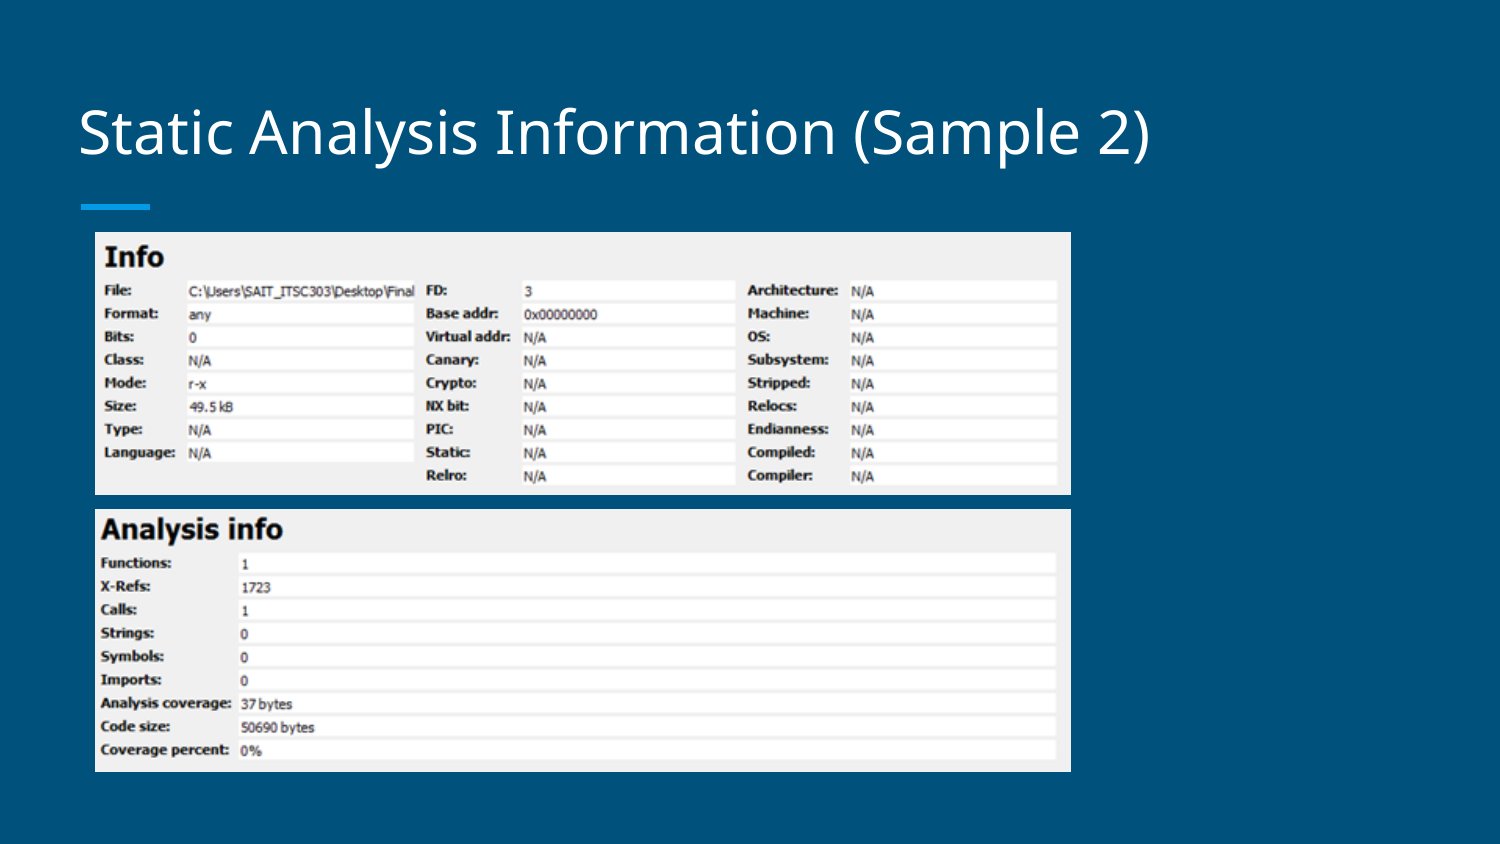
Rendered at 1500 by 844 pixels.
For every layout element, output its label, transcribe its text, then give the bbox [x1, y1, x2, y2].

picture [96, 510, 1070, 771]
title Static Analysis Information (Sample 2) [63, 75, 1437, 188]
picture [96, 233, 1070, 494]
